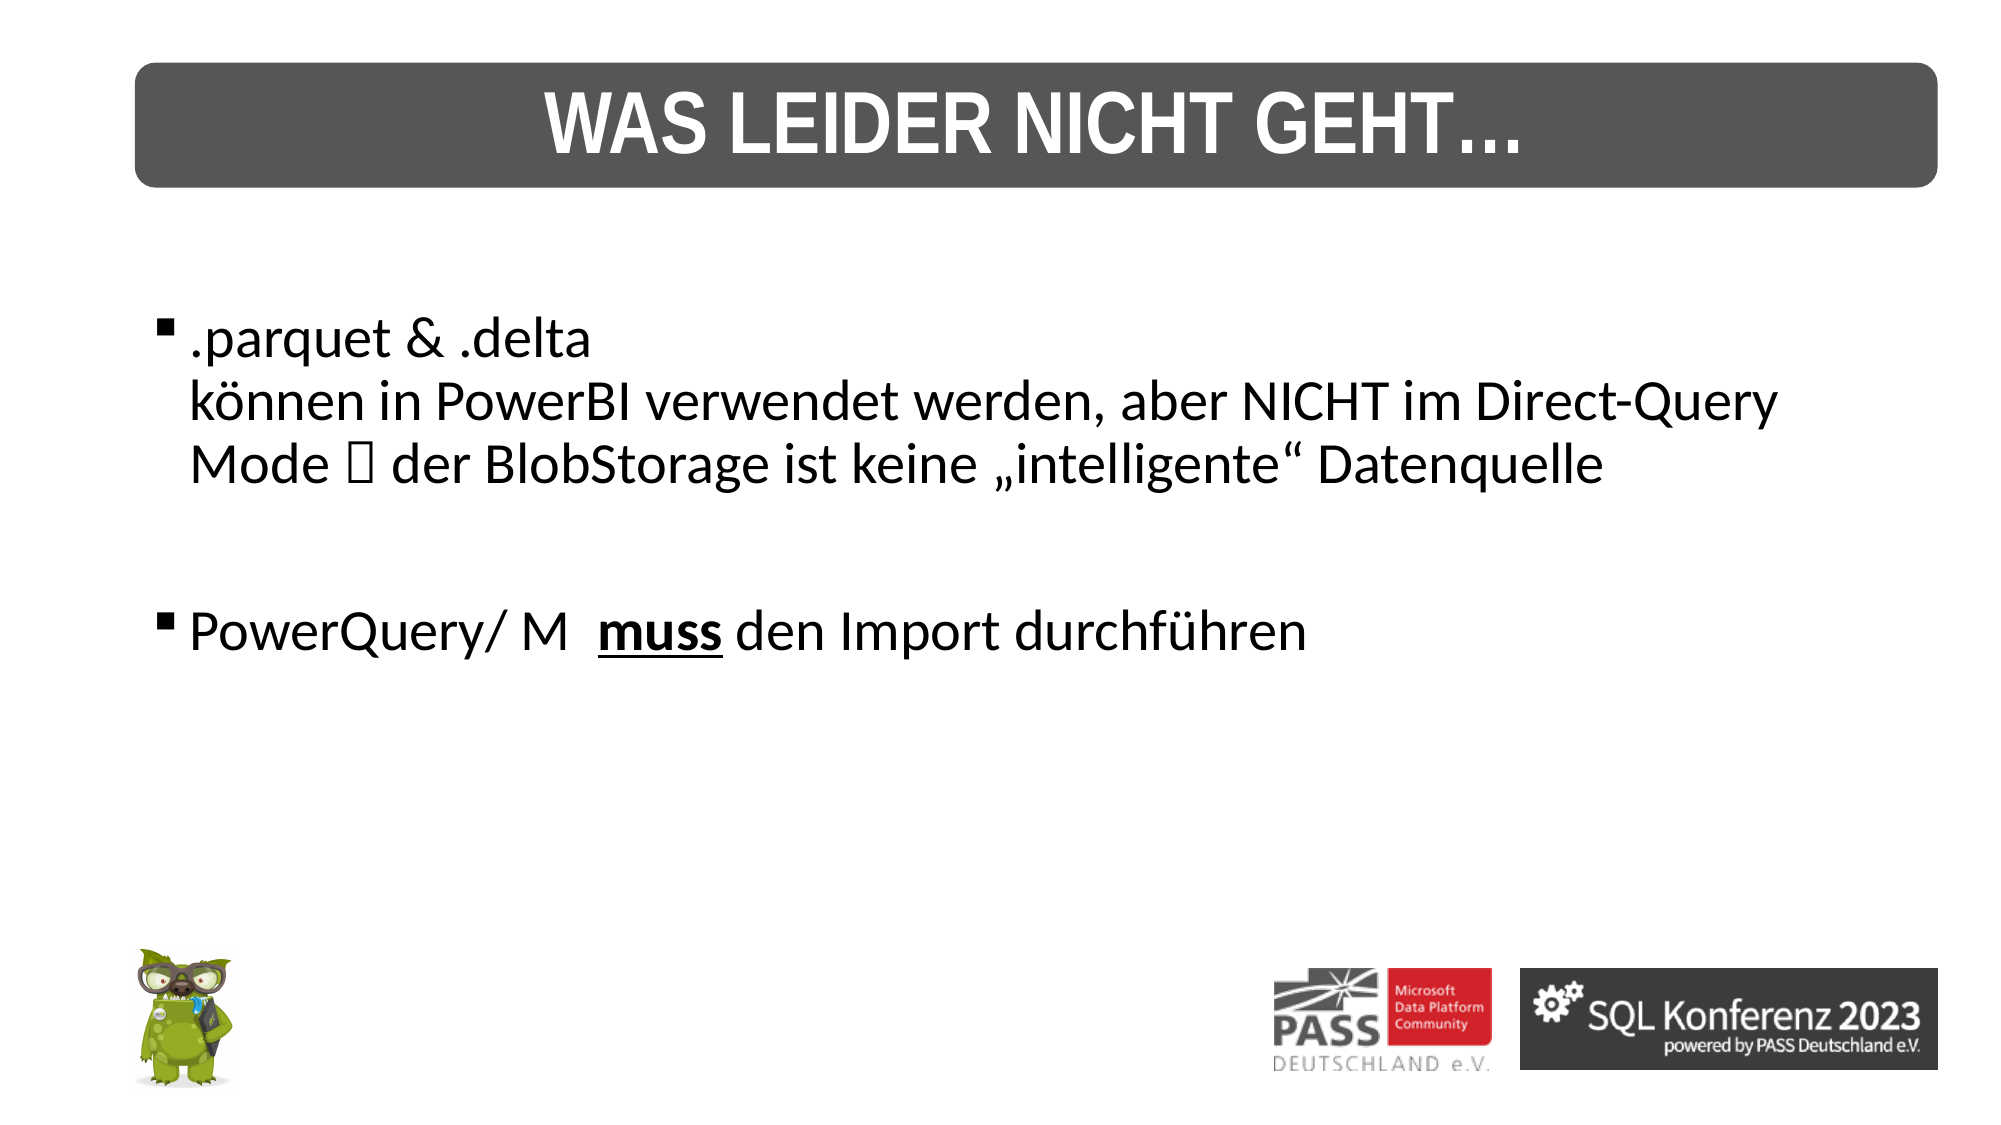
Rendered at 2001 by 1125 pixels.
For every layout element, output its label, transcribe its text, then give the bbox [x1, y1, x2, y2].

text_box WAS LEIDER NICHT GEHT… [134, 62, 1938, 188]
picture [134, 947, 236, 1091]
list .parquet & .delta können in PowerBI verwendet werden, aber NICHT im Direct-Query Mode  der BlobStorage ist keine „intelligente“ Datenquelle PowerQuery/ M muss den Import durchführen [137, 299, 1863, 1014]
picture [1520, 968, 1938, 1070]
picture [1273, 968, 1492, 1071]
